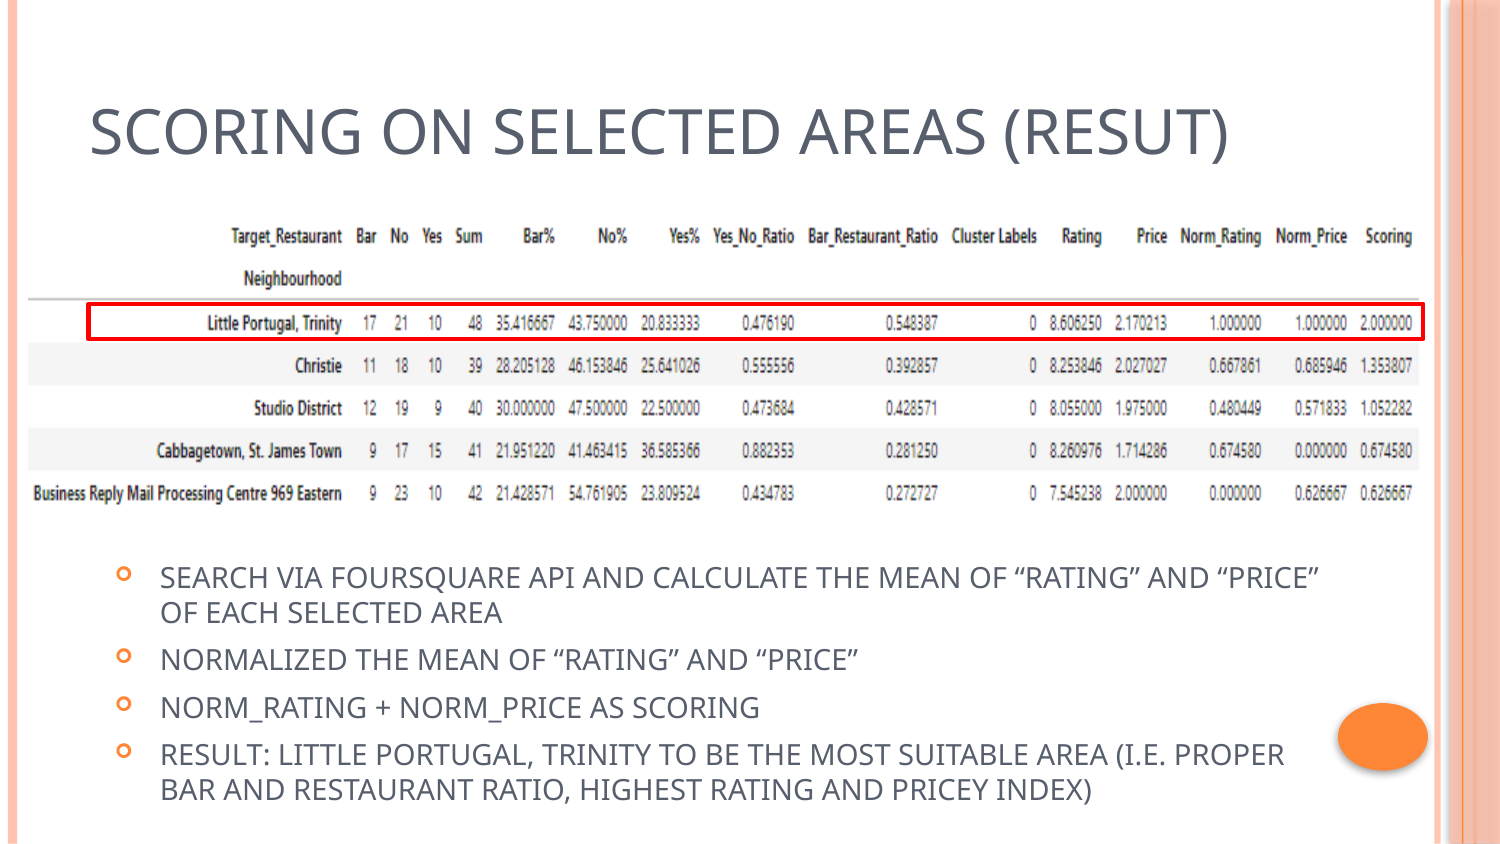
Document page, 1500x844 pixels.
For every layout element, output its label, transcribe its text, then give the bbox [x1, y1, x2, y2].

picture [28, 220, 1426, 522]
title Scoring on selected areas (resut) [75, 33, 1447, 175]
list Search via FourSquare API and calculate the mean of “Rating” and “Price” of each selected area Normalized the mean of “Rating” and “Price” Norm_Rating + Norm_Price as scoring Result: Little Portugal, Trinity to be the most suitable area (i.e. proper bar and restaurant ratio, highest Rating and pricey index) [100, 551, 1361, 624]
